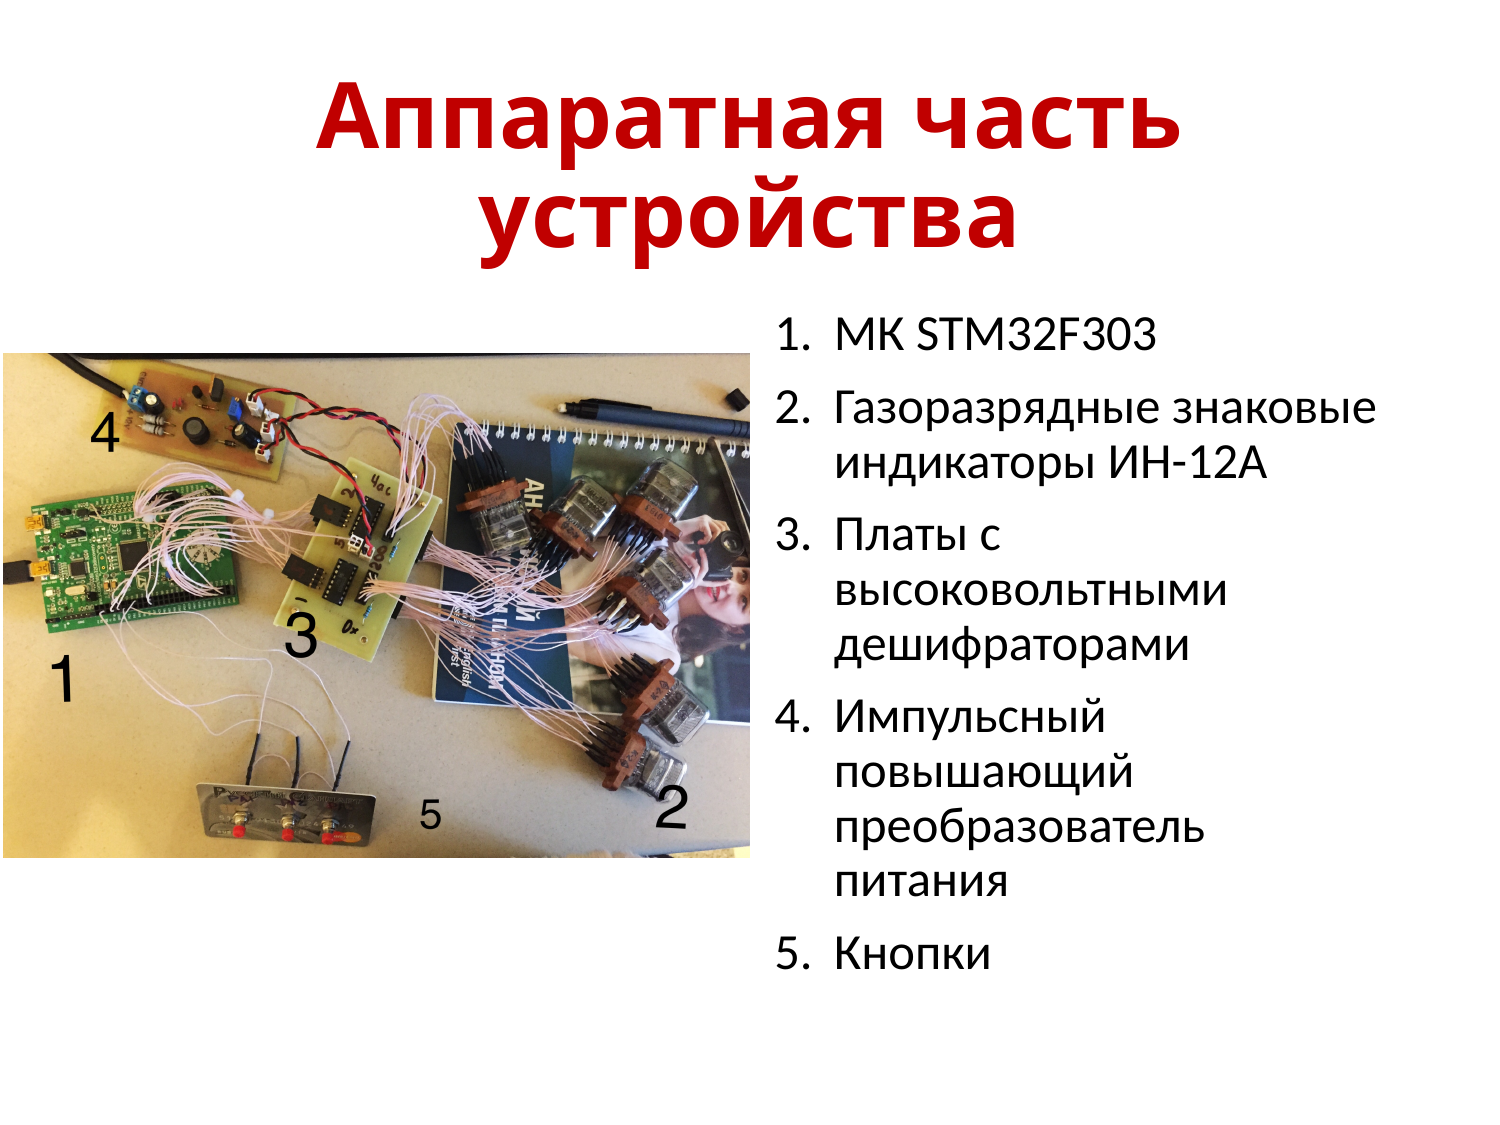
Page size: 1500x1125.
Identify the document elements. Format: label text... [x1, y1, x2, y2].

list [3, 353, 750, 858]
title Аппаратная часть устройства [103, 59, 1397, 278]
list МК STM32F303 Газоразрядные знаковые индикаторы ИН-12А Платы с высоковольтными дешифраторами Импульсный повышающий преобразователь питания Кнопки [759, 299, 1397, 1014]
